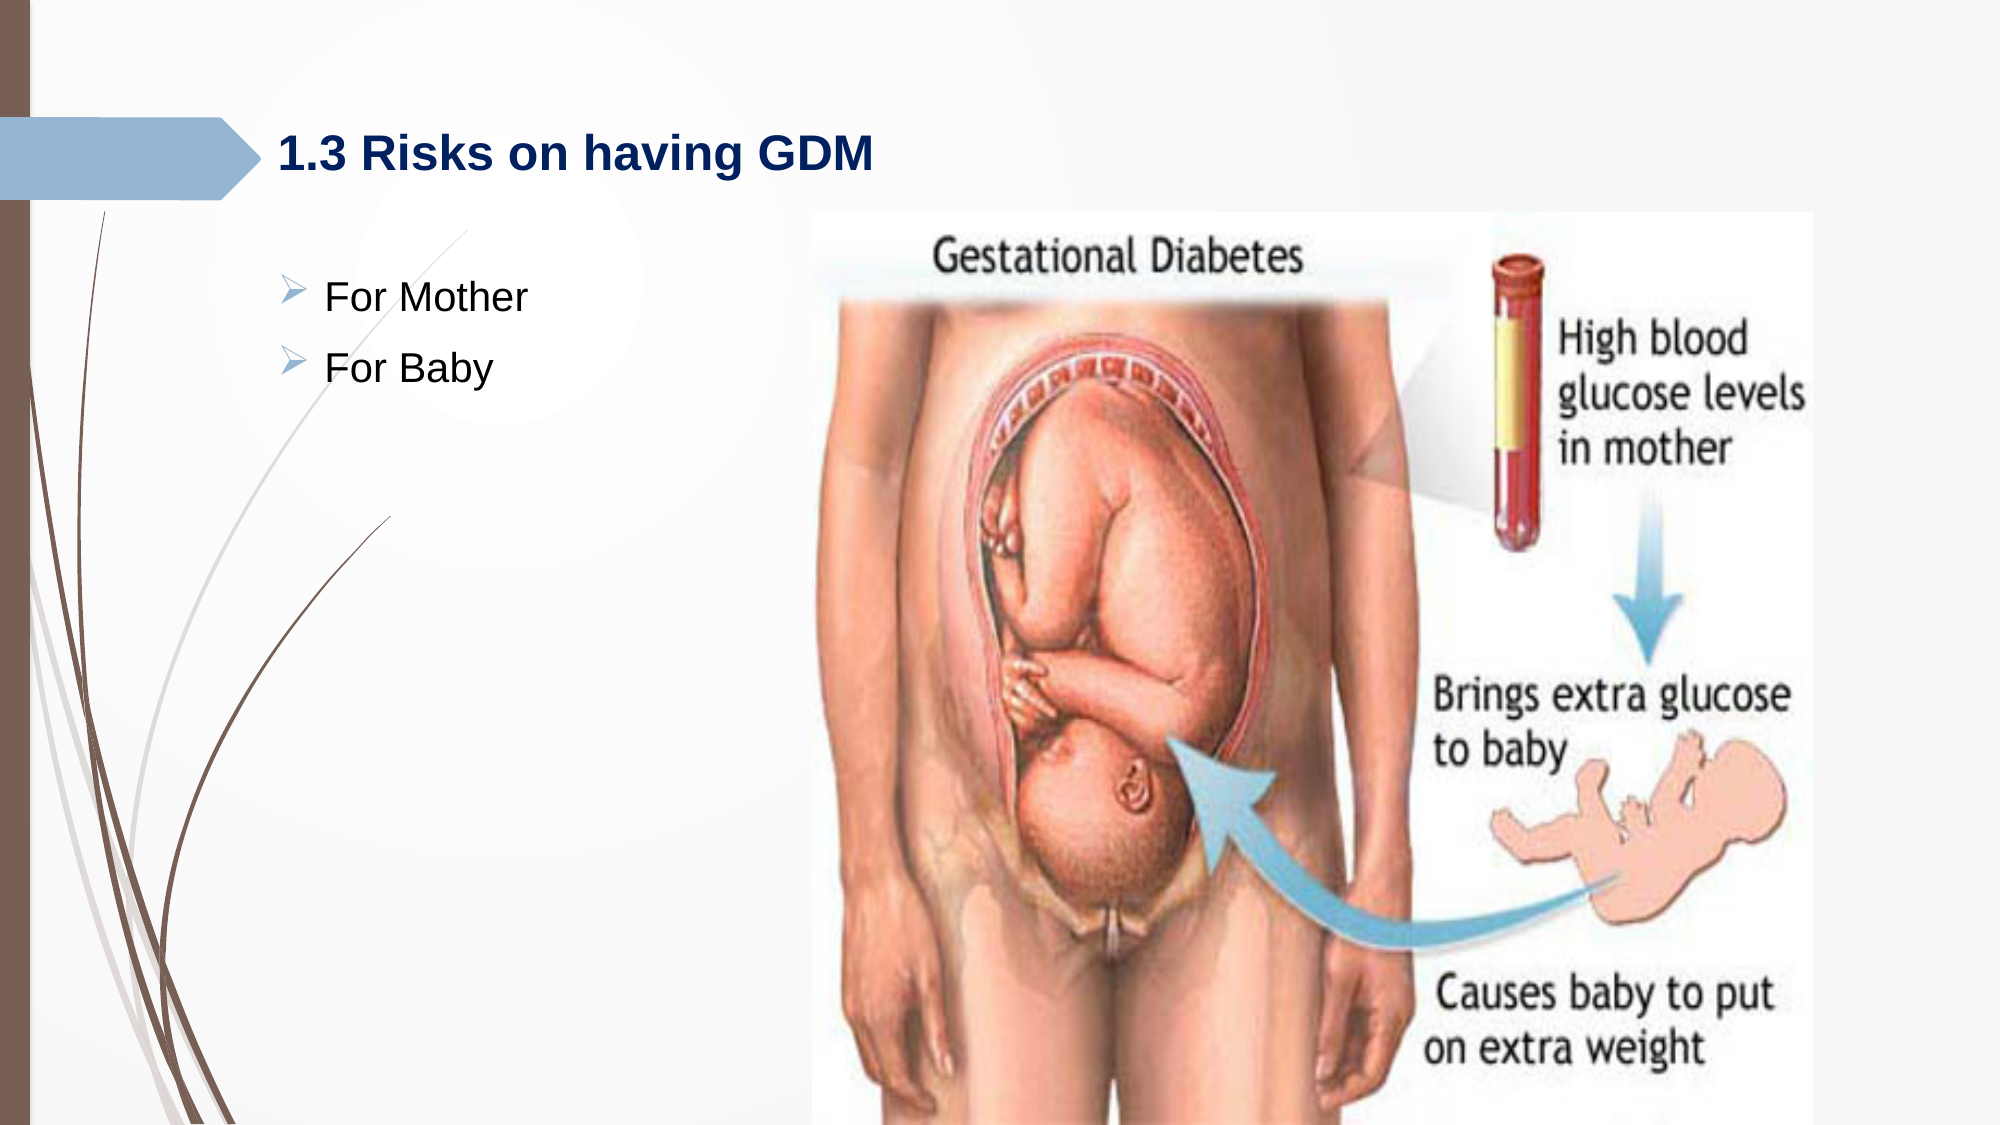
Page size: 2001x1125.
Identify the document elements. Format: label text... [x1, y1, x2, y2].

title 1.3 Risks on having GDM [262, 37, 1813, 188]
list For Mother For Baby [262, 262, 807, 1125]
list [812, 212, 1813, 1125]
